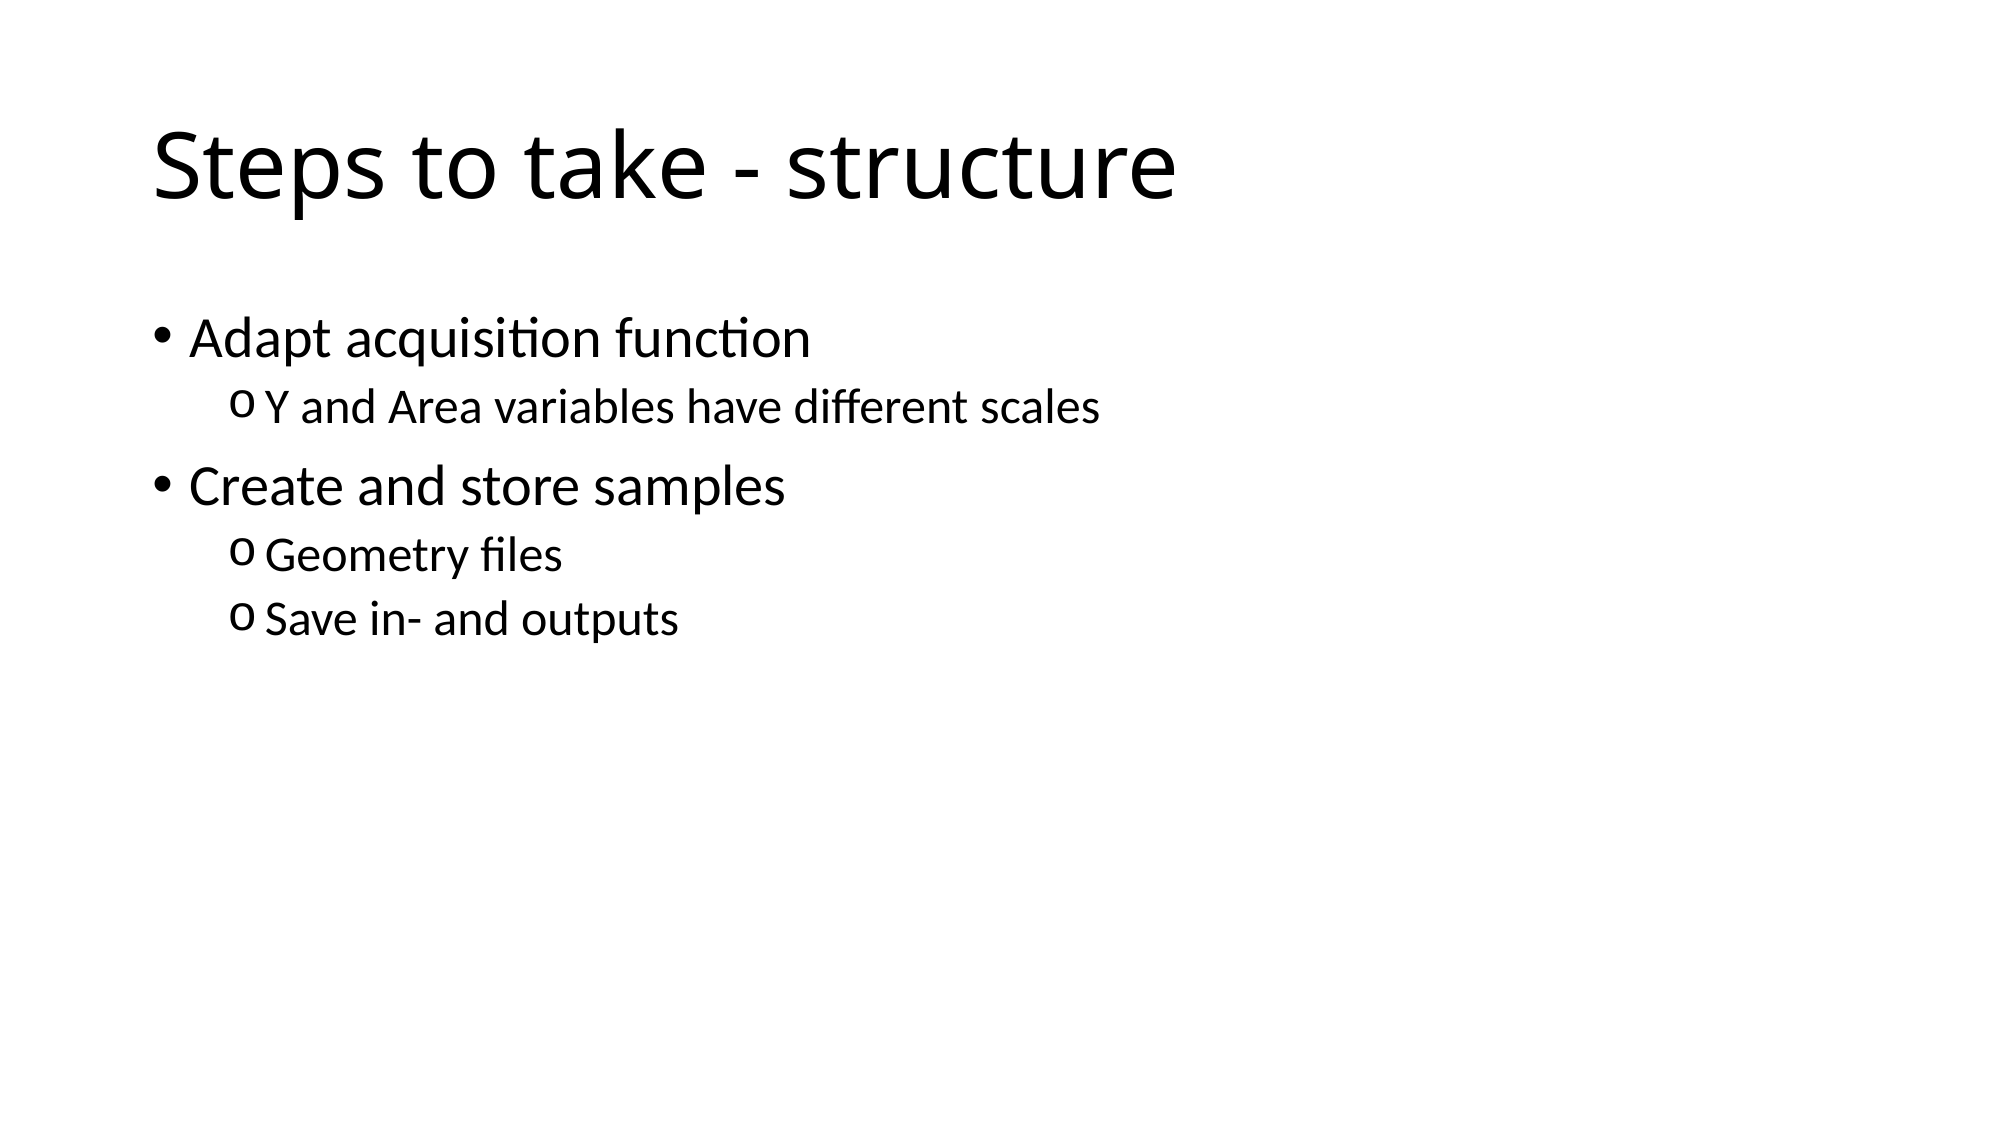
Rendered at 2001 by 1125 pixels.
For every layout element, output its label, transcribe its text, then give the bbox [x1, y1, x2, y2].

title Steps to take - structure [137, 59, 1863, 278]
list Adapt acquisition function Y and Area variables have different scales Create and store samples Geometry files Save in- and outputs [137, 299, 1863, 1014]
